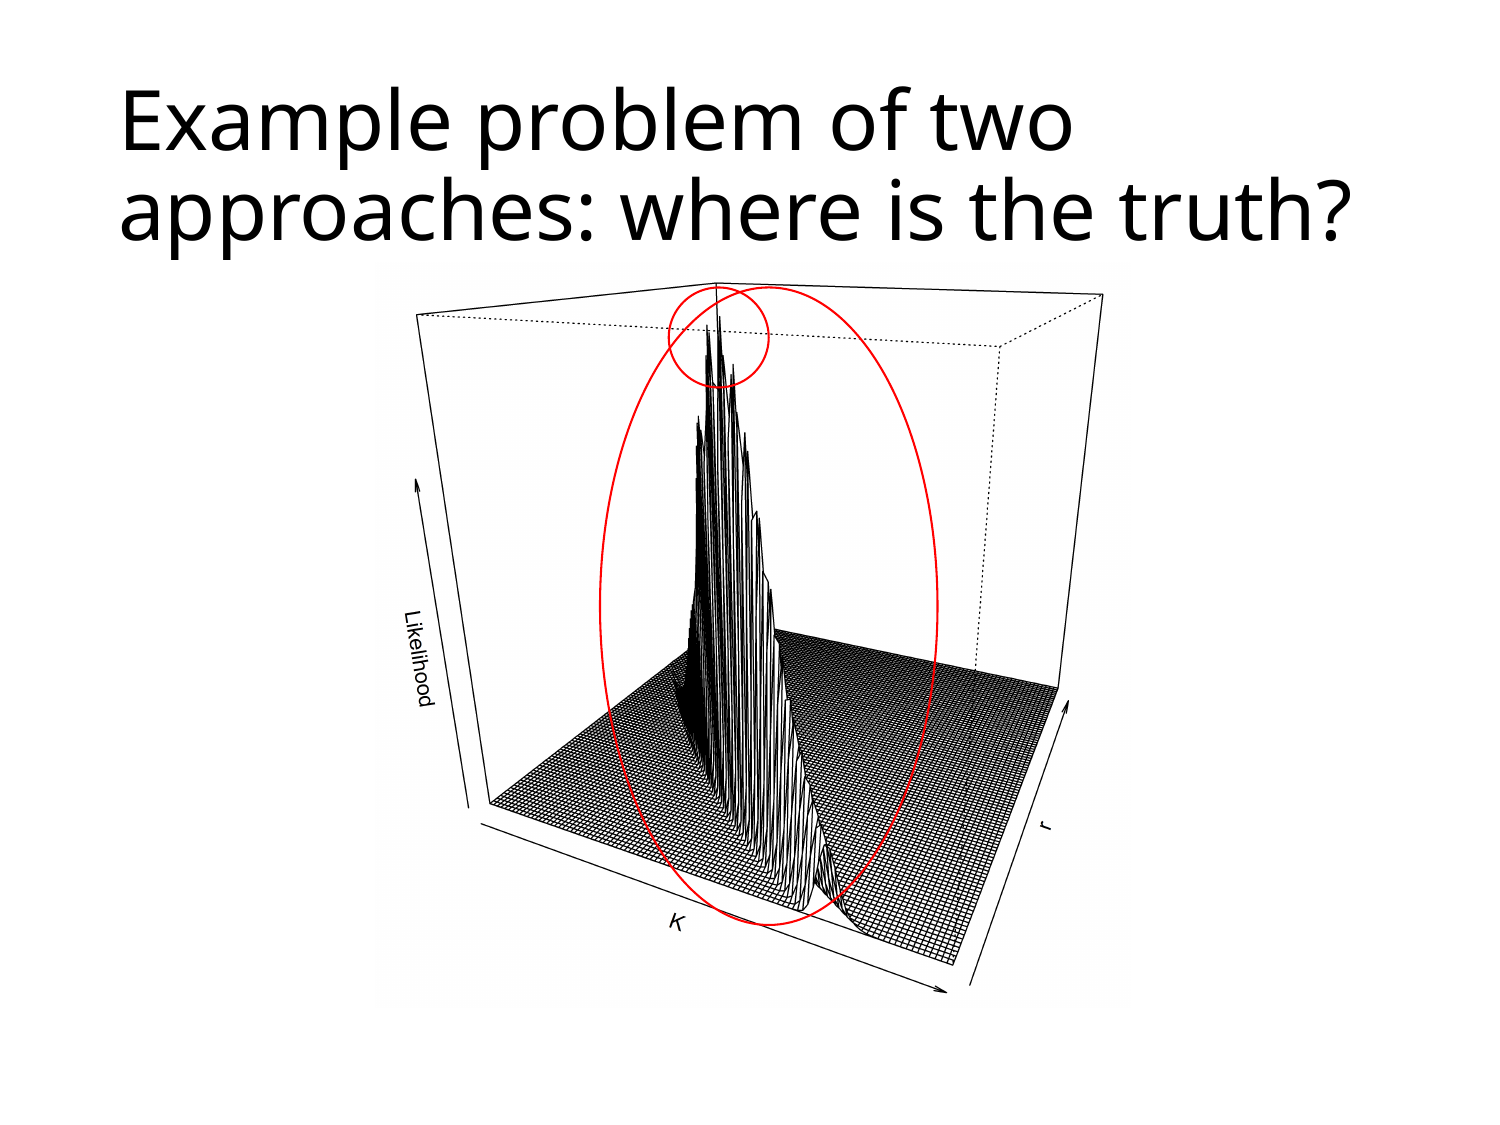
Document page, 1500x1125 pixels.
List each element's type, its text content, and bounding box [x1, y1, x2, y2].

title Example problem of two approaches: where is the truth? [103, 59, 1397, 278]
picture [374, 262, 1131, 1008]
